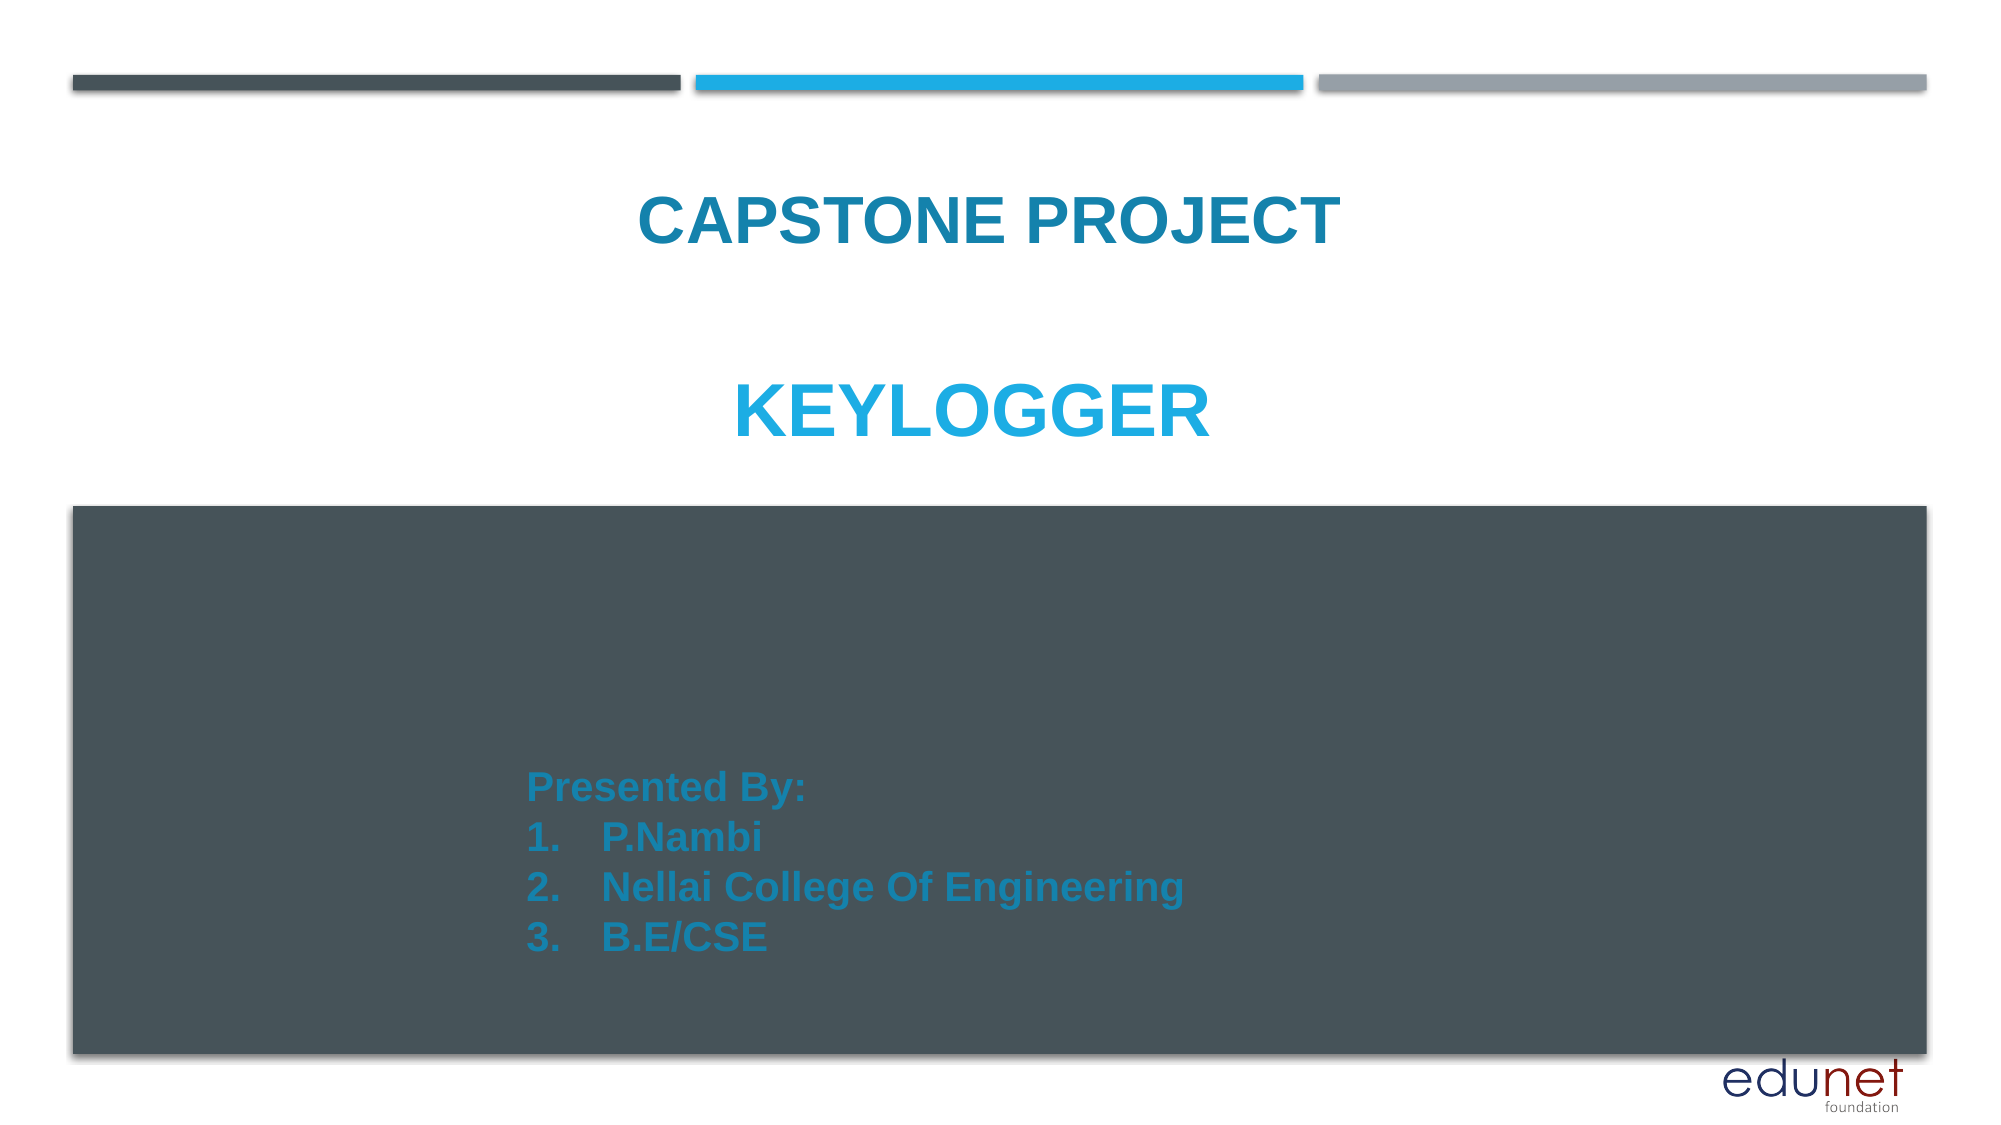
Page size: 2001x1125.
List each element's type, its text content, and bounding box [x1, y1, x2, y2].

text_box Presented By: P.Nambi Nellai College Of Engineering B.E/CSE [511, 752, 1821, 968]
text_box CAPSTONE PROJECT [0, 169, 2000, 265]
picture [1719, 1056, 1905, 1116]
title KEYLOGGER [222, 298, 1723, 460]
